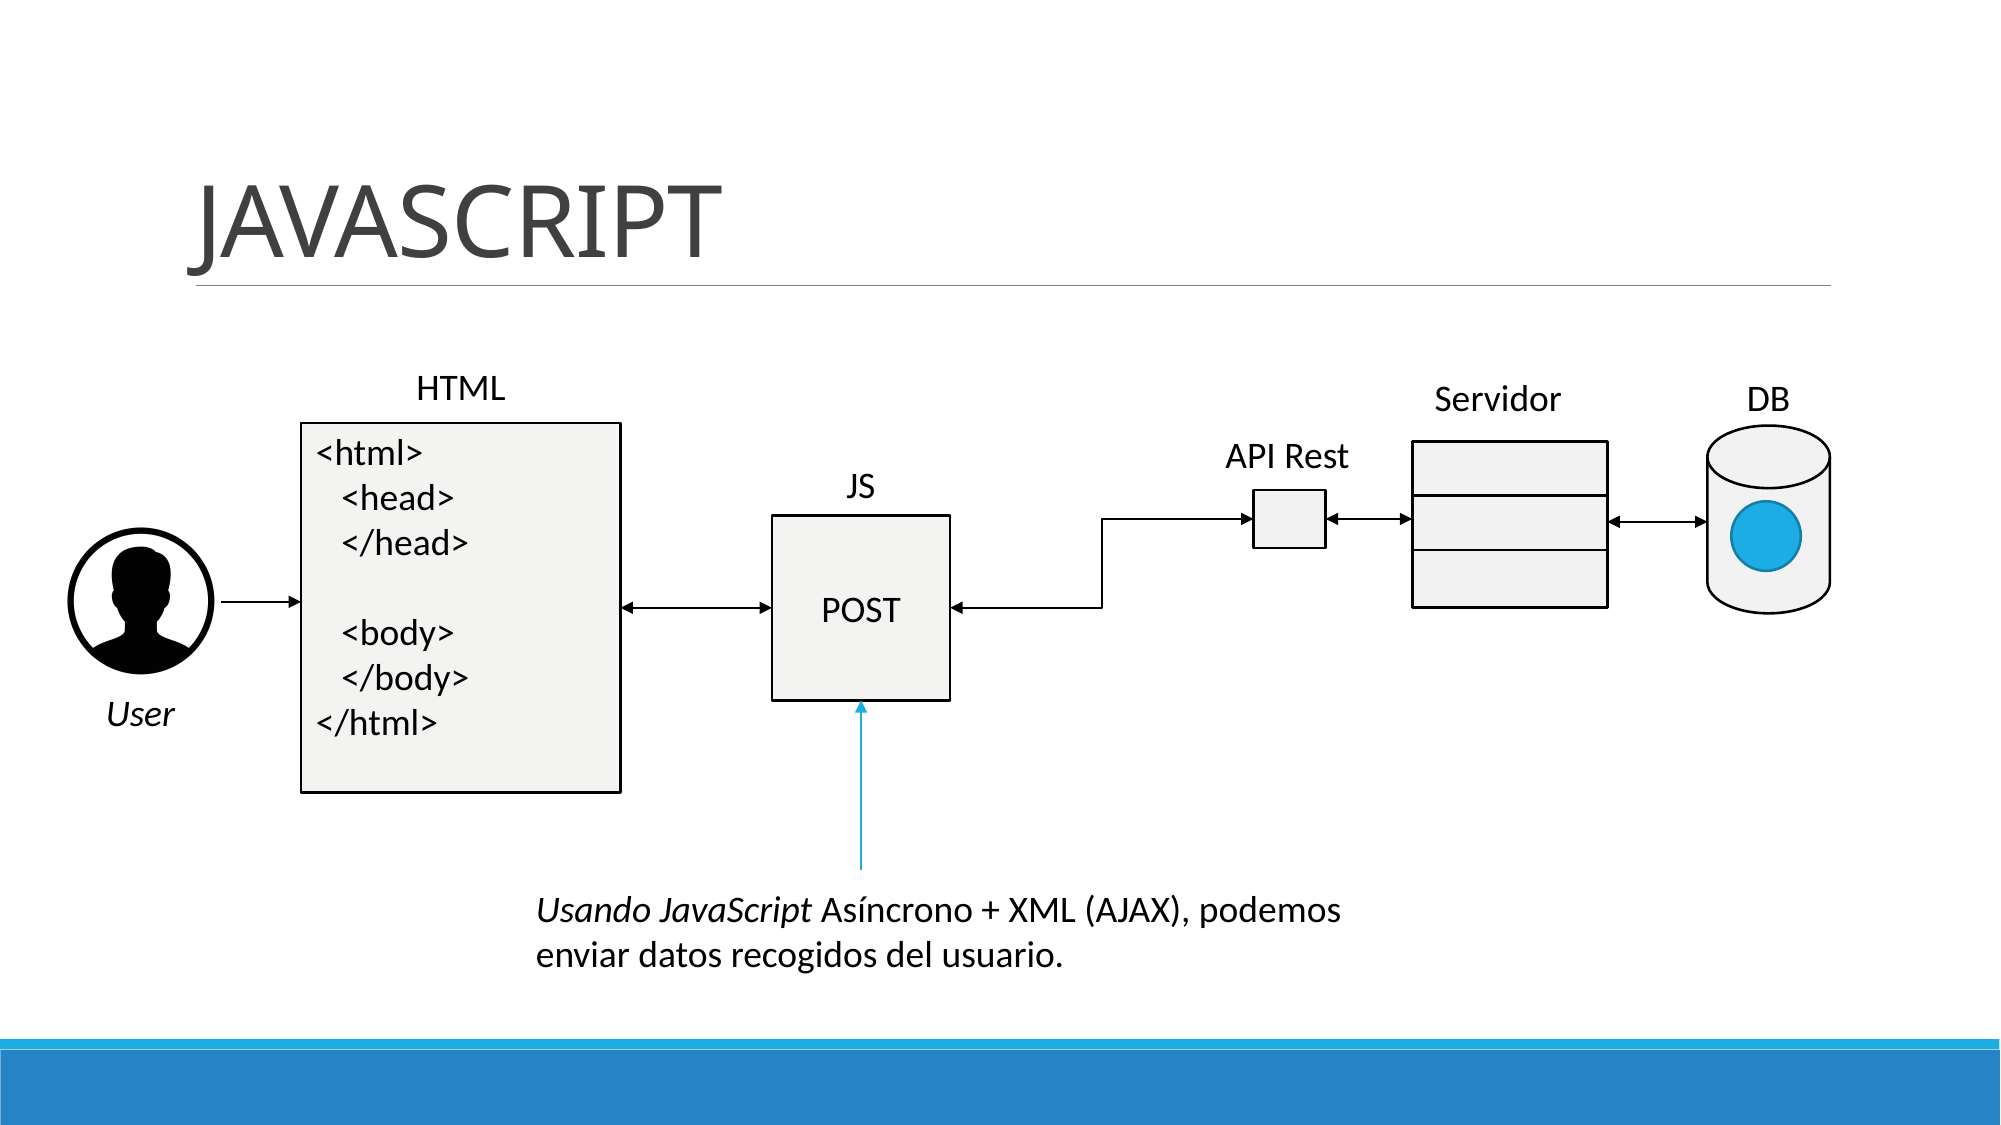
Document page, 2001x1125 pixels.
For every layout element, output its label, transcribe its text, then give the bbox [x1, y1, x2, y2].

text_box [1252, 489, 1327, 549]
title JAVASCRIPT [180, 47, 1830, 285]
text_box [1411, 440, 1609, 494]
text_box [1706, 427, 1832, 615]
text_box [949, 518, 1254, 609]
text_box JS [831, 453, 891, 514]
text_box User [91, 691, 191, 742]
text_box Usando JavaScript Asíncrono + XML (AJAX), podemos enviar datos recogidos del usuario. [521, 877, 1358, 983]
picture [60, 521, 222, 683]
text_box HTML [401, 355, 521, 416]
text_box API Rest [1210, 423, 1365, 484]
text_box [1411, 549, 1609, 609]
text_box [1411, 494, 1609, 549]
text_box [1729, 499, 1803, 573]
text_box DB [1732, 367, 1806, 427]
text_box <html> <head> </head> <body> </body> </html> [300, 422, 622, 794]
text_box POST [771, 514, 951, 702]
text_box Servidor [1419, 367, 1578, 427]
